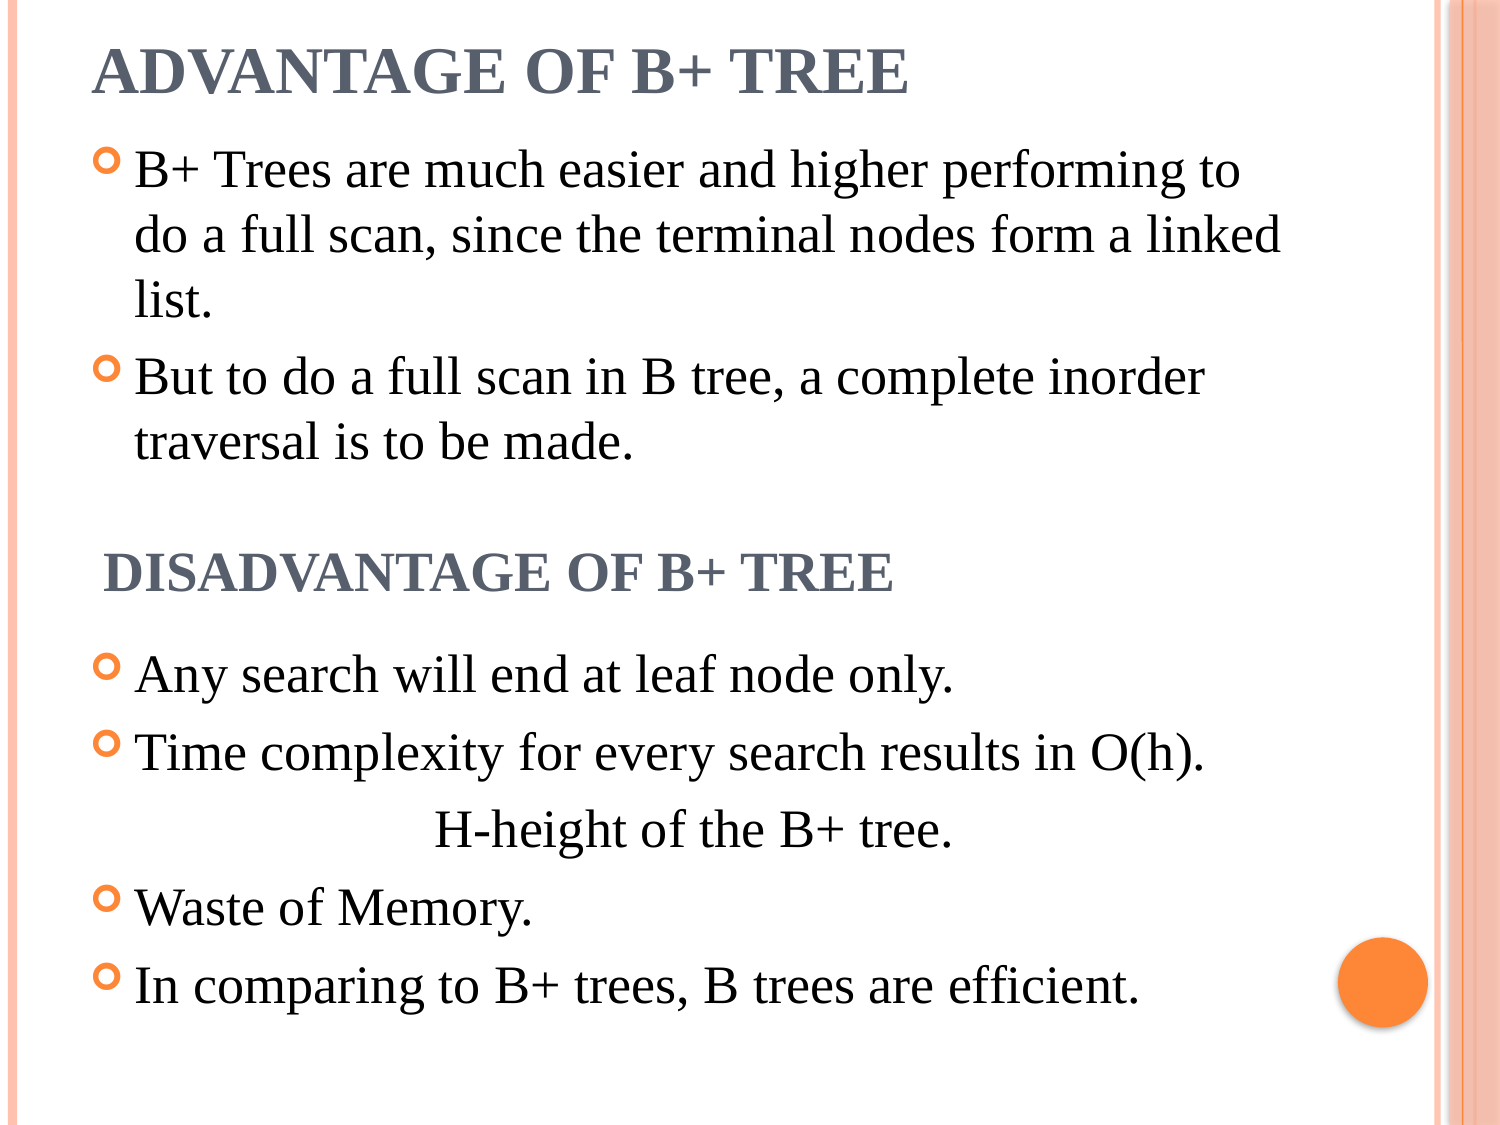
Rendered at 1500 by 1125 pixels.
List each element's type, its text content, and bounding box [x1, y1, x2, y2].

text_box Disadvantage of B+ tree [88, 527, 1326, 611]
title Advantage of B+ tree [76, 30, 1302, 115]
list B+ Trees are much easier and higher performing to do a full scan, since the terminal nodes form a linked list. But to do a full scan in B tree, a complete inorder traversal is to be made. Any search will end at leaf node only. Time complexity for every search results in O(h). H-height of the B+ tree. Waste of Memory. In comparing to B+ trees, B trees are efficient. [75, 125, 1300, 1062]
